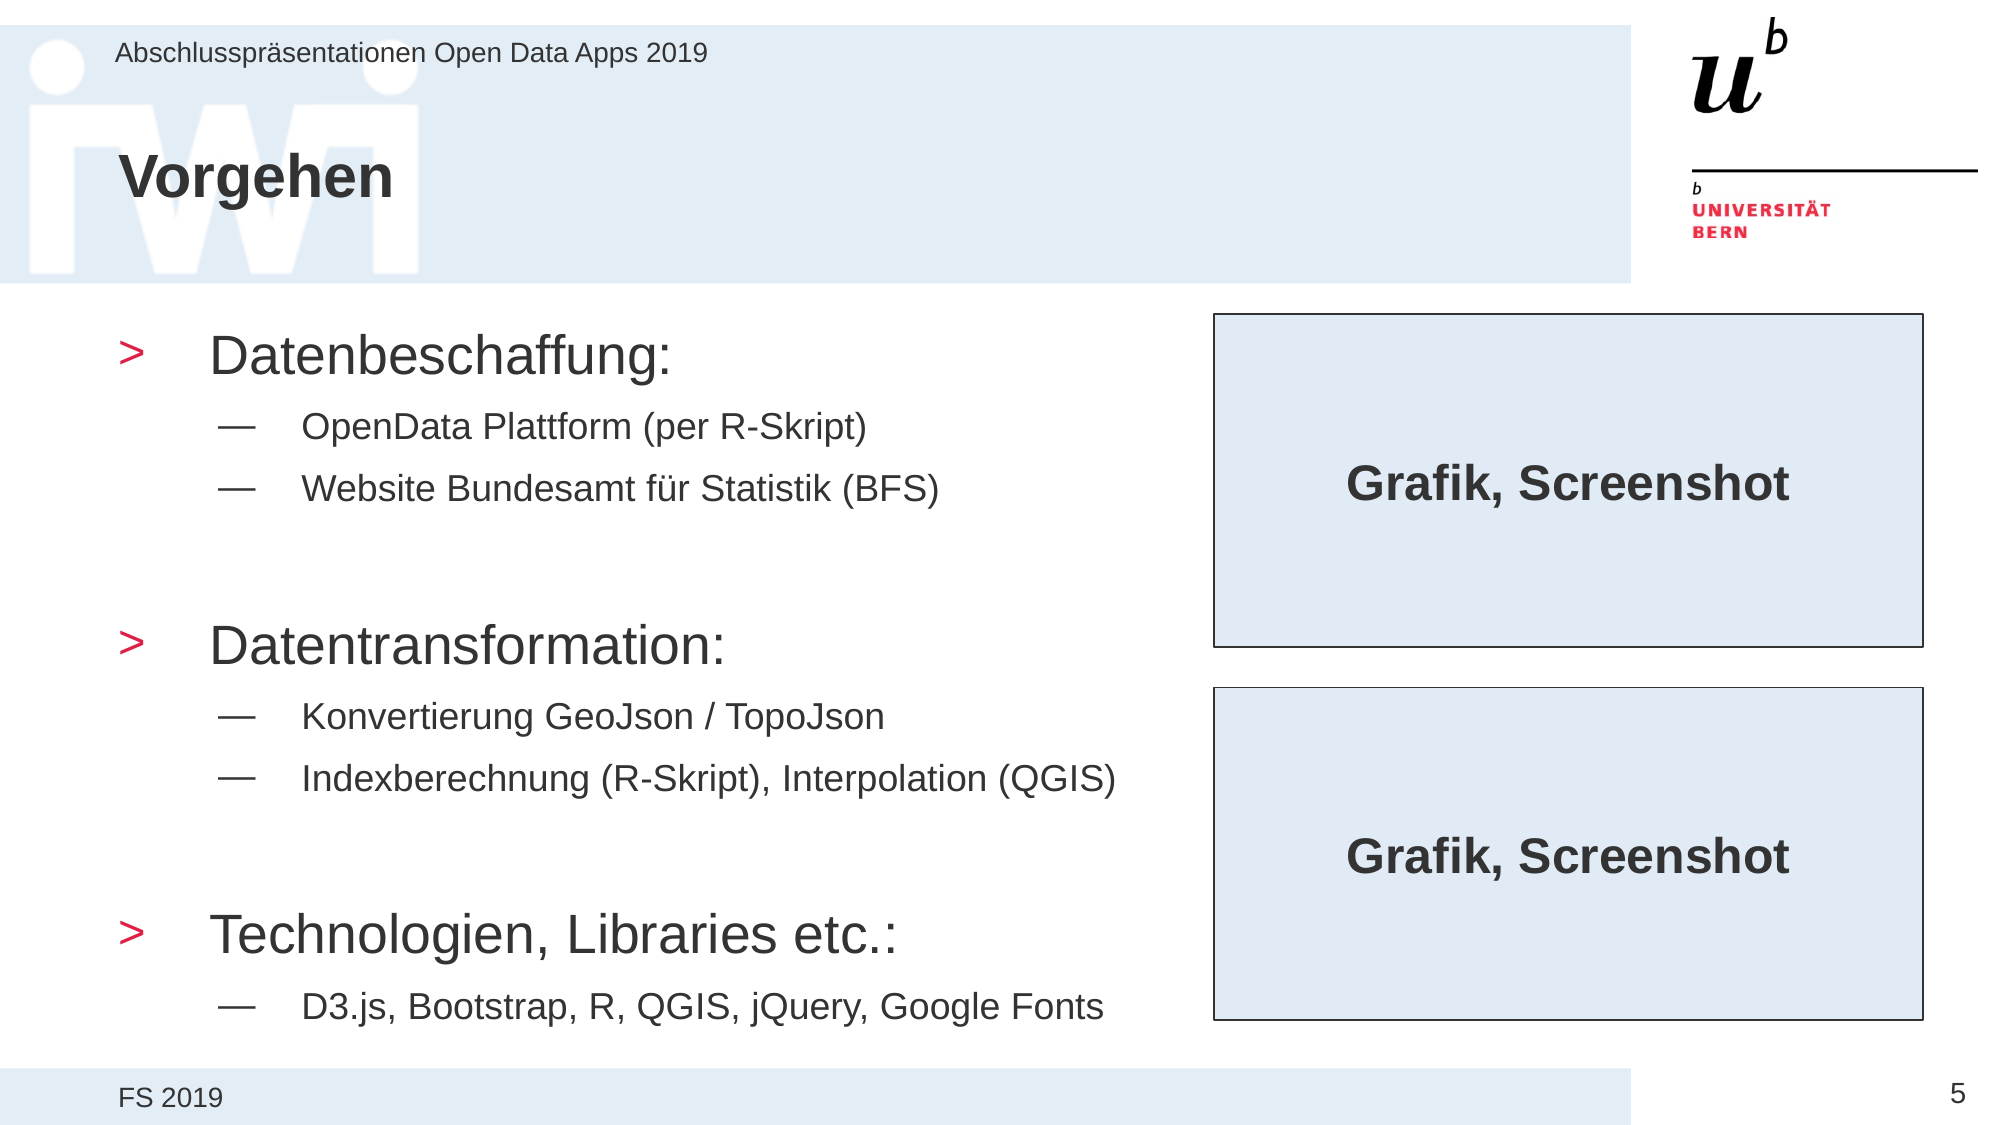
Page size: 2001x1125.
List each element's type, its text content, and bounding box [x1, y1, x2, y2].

picture [0, 25, 1631, 283]
list Datenbeschaffung: OpenData Plattform (per R-Skript) Website Bundesamt für Statistik (BFS) Datentransformation: Konvertierung GeoJson / TopoJson Indexberechnung (R-Skript), Interpolation (QGIS) Technologien, Libraries etc.: D3.js, Bootstrap, R, QGIS, jQuery, Google Fonts [117, 318, 1882, 1026]
text_box Grafik, Screenshot [1214, 313, 1923, 647]
text_box Grafik, Screenshot [1214, 687, 1923, 1021]
title Vorgehen [117, 144, 1567, 280]
picture [1692, 17, 1978, 238]
picture [0, 1069, 1631, 1125]
